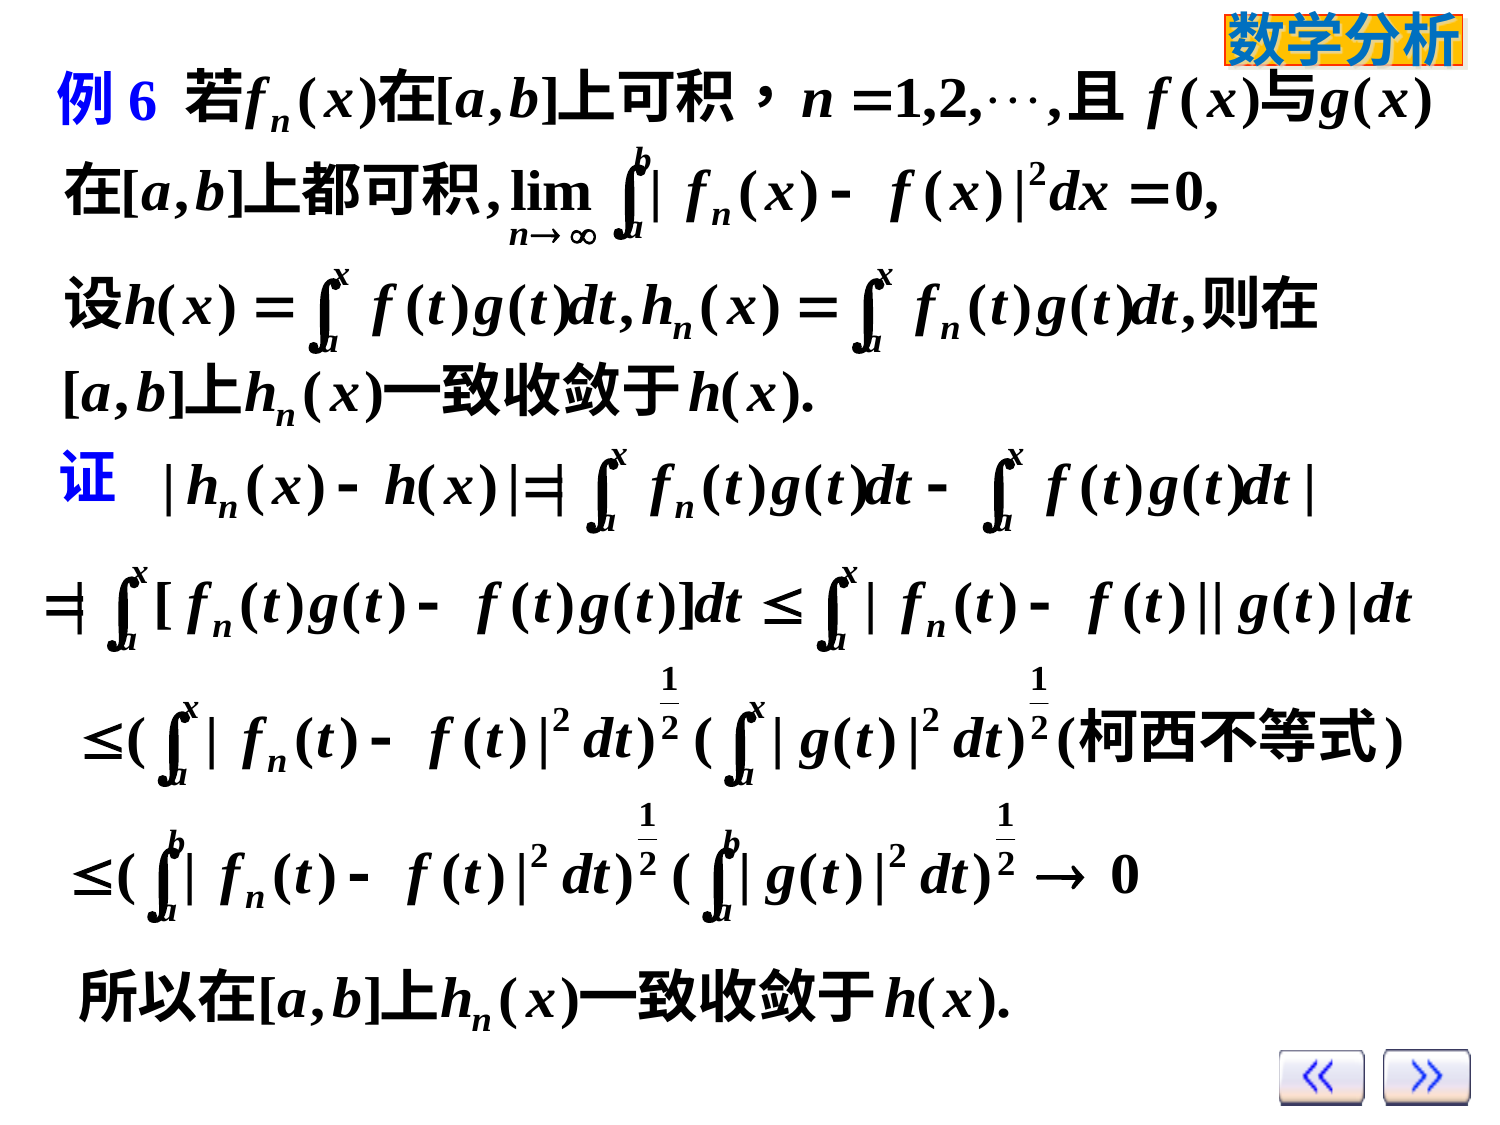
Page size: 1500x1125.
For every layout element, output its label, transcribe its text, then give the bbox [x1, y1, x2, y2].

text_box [76, 656, 1407, 792]
text_box 证 [44, 432, 157, 518]
picture [1383, 1049, 1471, 1106]
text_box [162, 432, 1379, 538]
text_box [76, 963, 1076, 1039]
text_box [62, 66, 1436, 432]
picture [1279, 1050, 1365, 1106]
text_box 例6 [41, 54, 204, 140]
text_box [66, 792, 1143, 928]
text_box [37, 550, 1420, 656]
